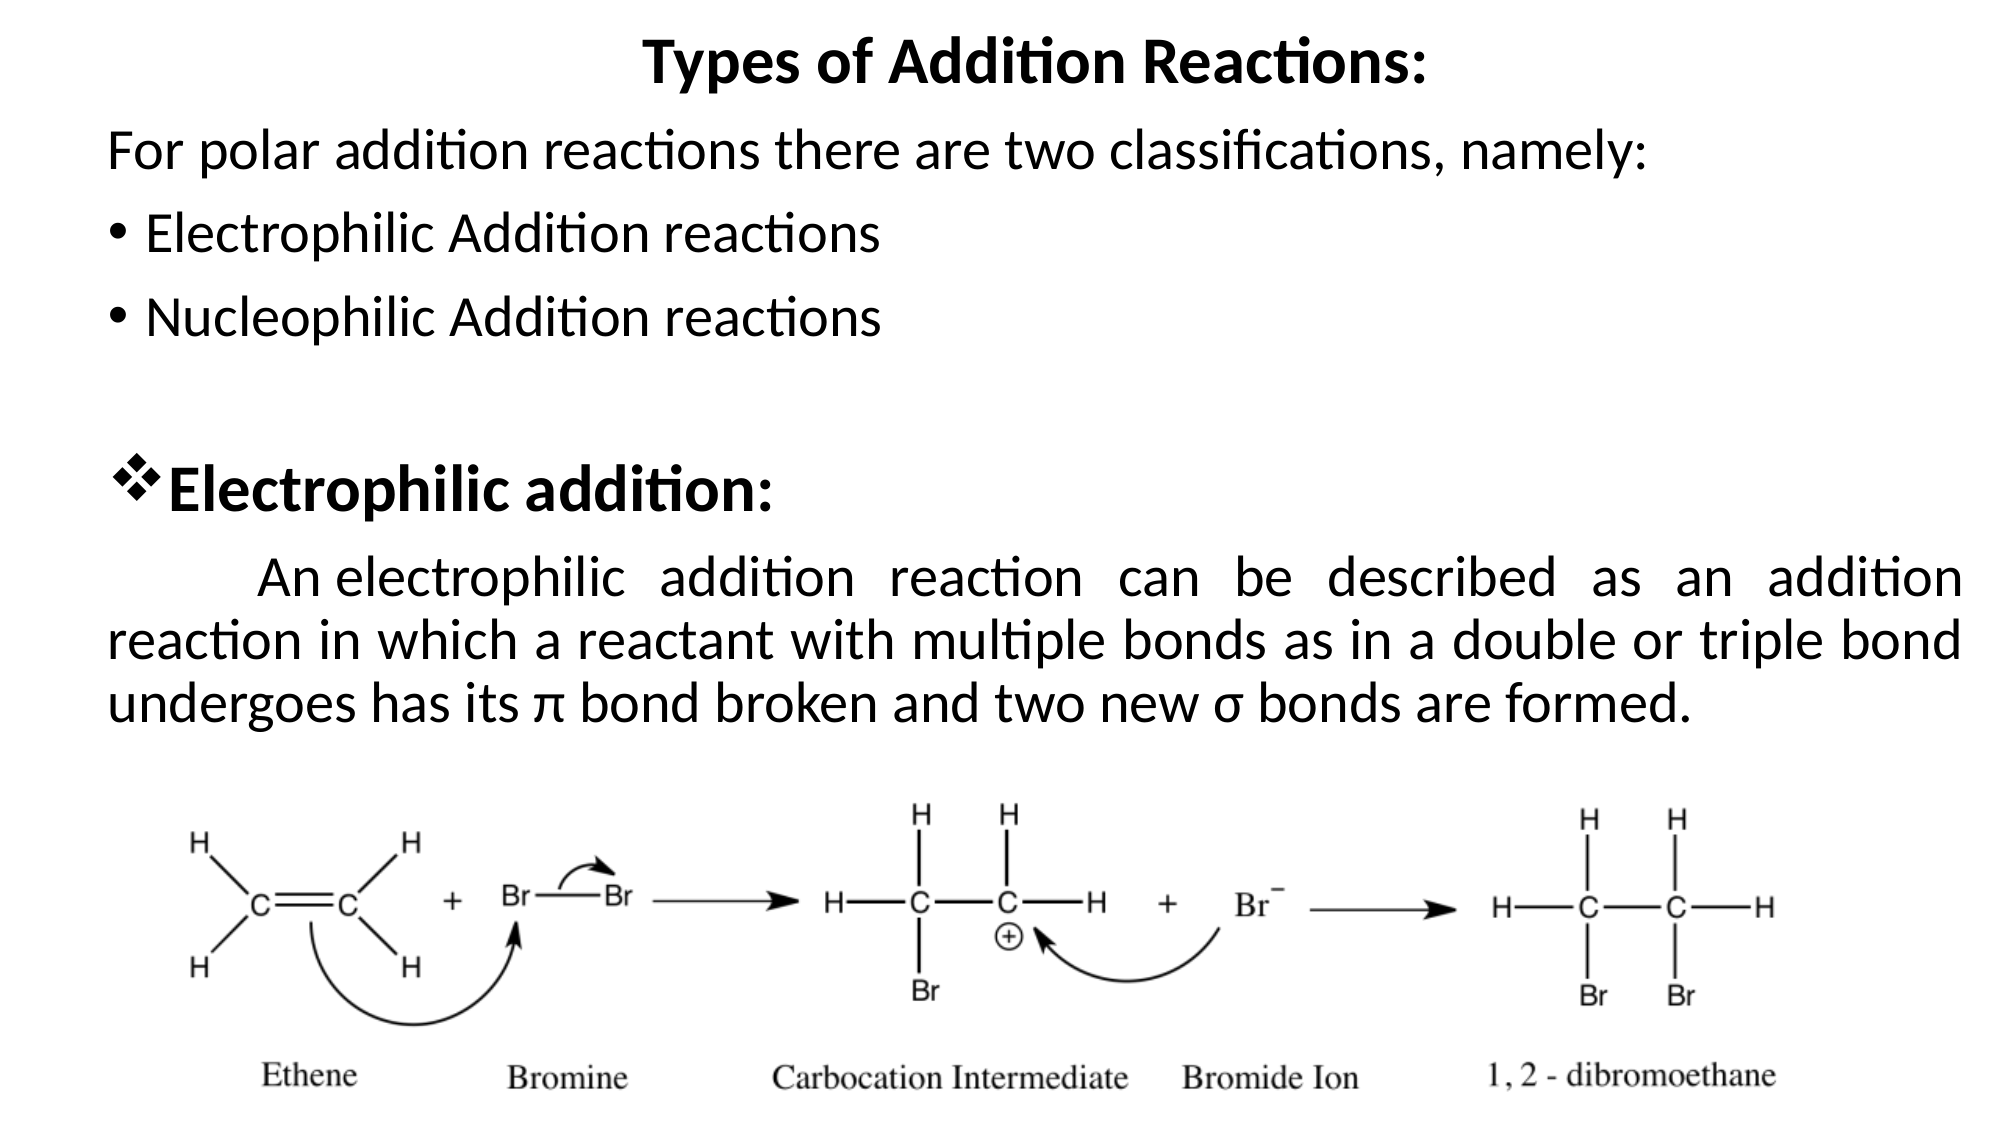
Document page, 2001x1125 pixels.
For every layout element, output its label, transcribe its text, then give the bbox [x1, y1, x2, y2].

picture [183, 794, 1784, 1103]
list Types of Addition Reactions: For polar addition reactions there are two classifications, namely: Electrophilic Addition reactions Nucleophilic Addition reactions Electrophilic addition: An electrophilic addition reaction can be described as an addition reaction in which a reactant with multiple bonds as in a double or triple bond undergoes has its π bond broken and two new σ bonds are formed. [92, 18, 1980, 991]
